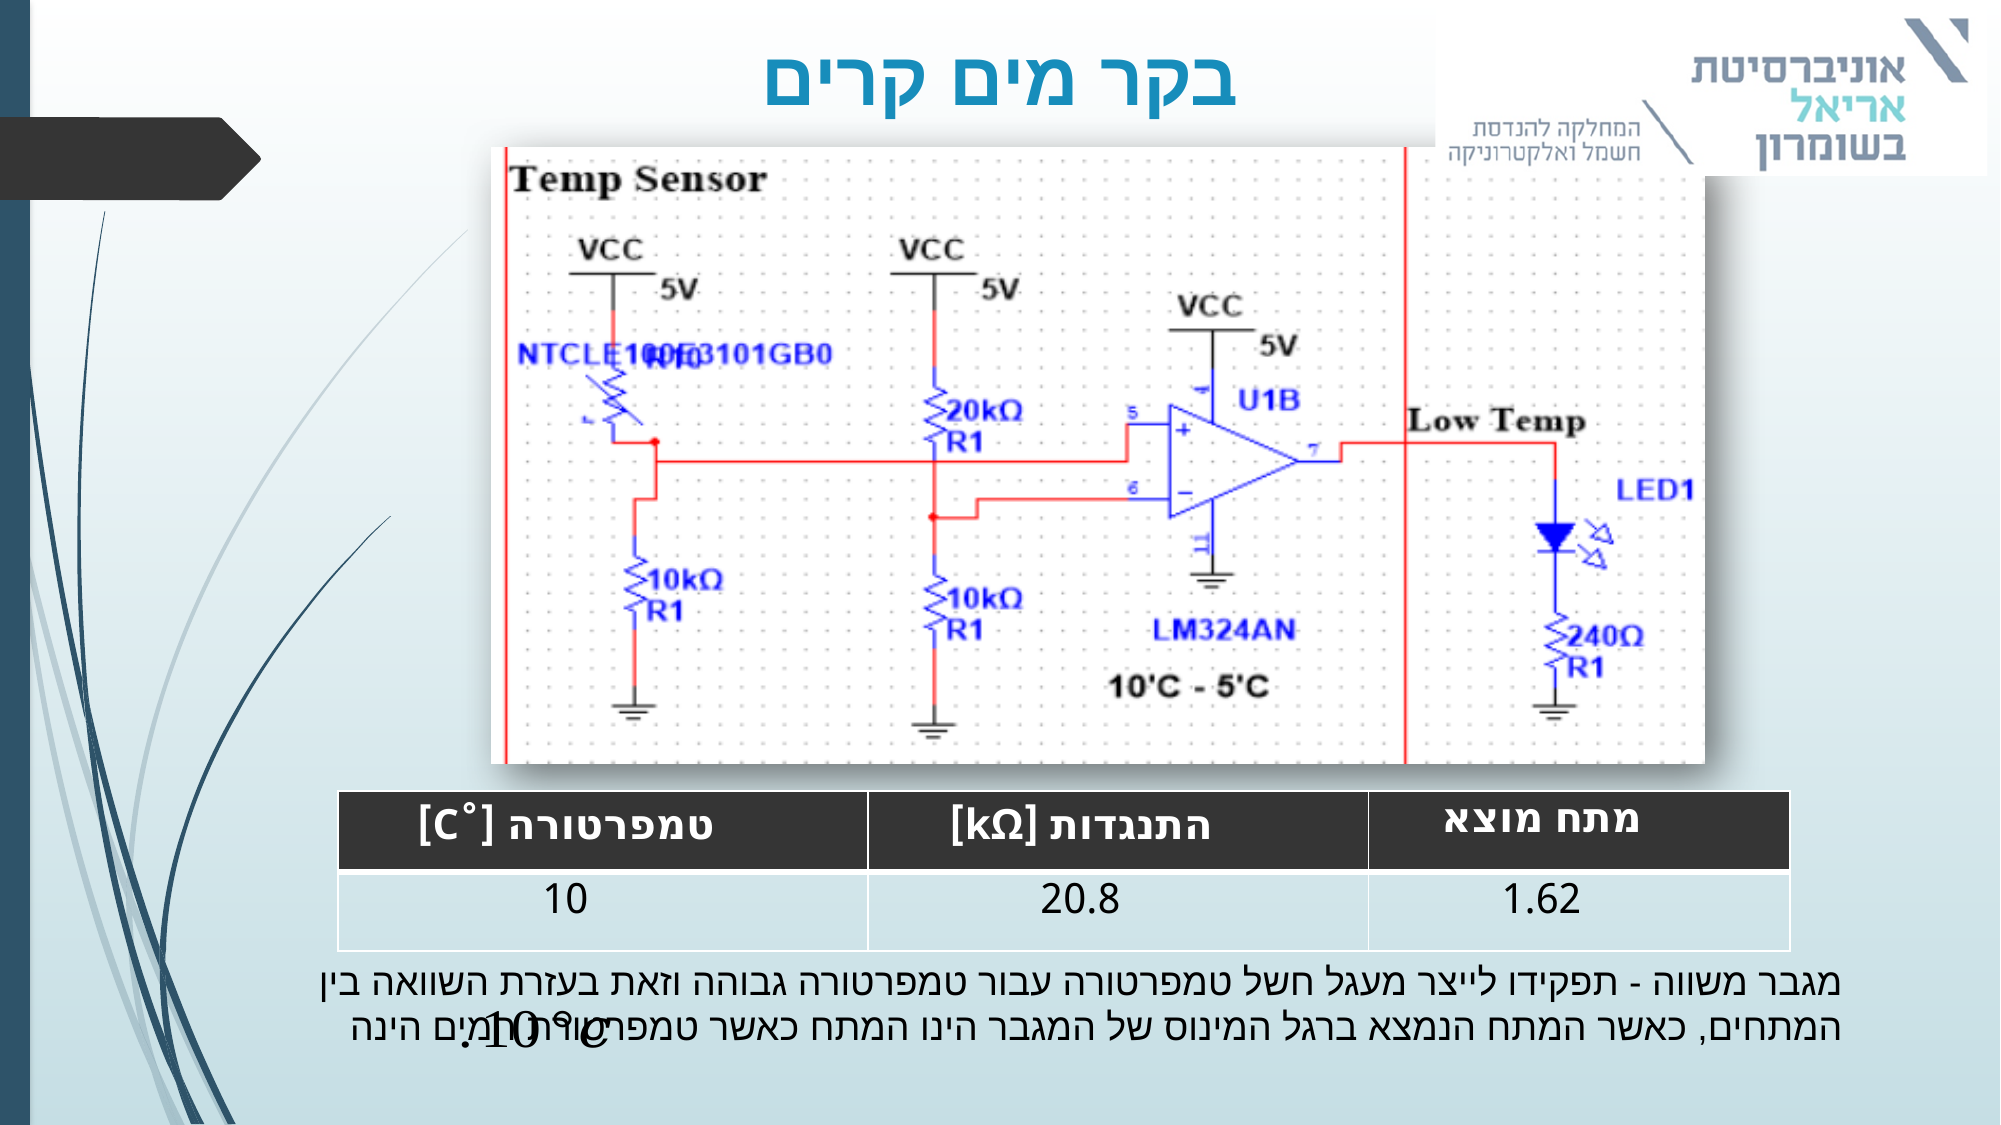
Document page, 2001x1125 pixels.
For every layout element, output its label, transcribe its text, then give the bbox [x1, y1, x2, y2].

table_cell 1.62 [1369, 875, 1789, 950]
table_header מתח מוצא [1369, 792, 1789, 869]
table_cell 10 [339, 875, 867, 950]
table_header טמפרטורה [˚C] [339, 792, 867, 869]
table_cell 20.8 [869, 875, 1368, 950]
picture [491, 0, 1988, 765]
table_header התנגדות [kΩ] [869, 792, 1368, 869]
text_box מגבר משווה - תפקידו לייצר מעגל חשל טמפרטורה עבור טמפרטורה גבוהה וזאת בעזרת השוואה בין המתחים, כאשר המתח הנמצא ברגל המינוס של המגבר הינו המתח כאשר טמפרטורת המים הינה [176, 951, 1859, 1056]
title בקר מים קרים [209, 22, 1430, 146]
